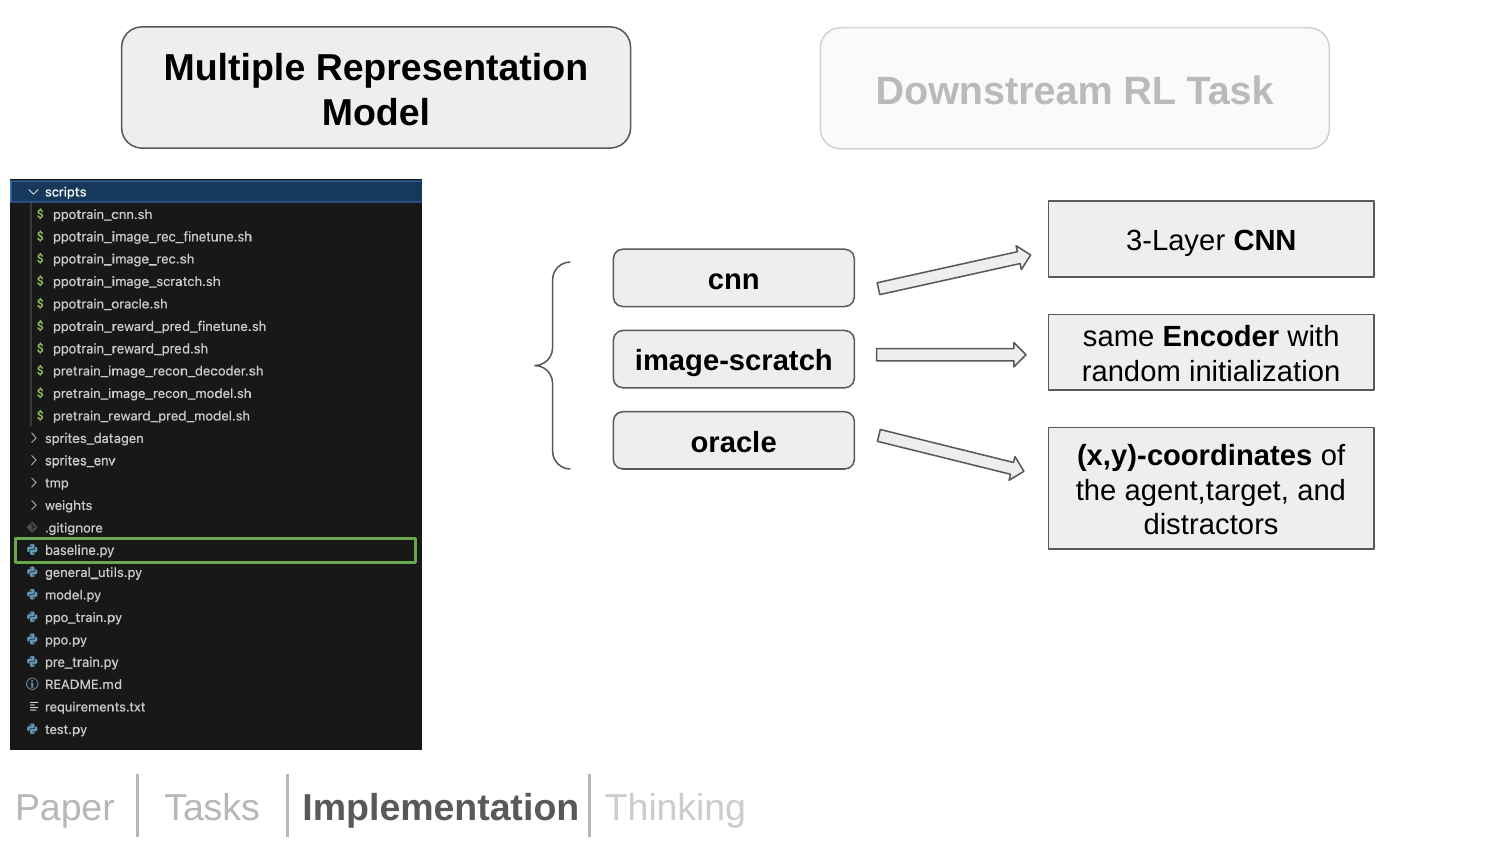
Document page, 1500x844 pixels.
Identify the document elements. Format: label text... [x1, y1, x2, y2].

text_box 3-Layer CNN [1048, 201, 1375, 277]
text_box Paper [0, 767, 149, 843]
text_box same Encoder with random initialization [1048, 314, 1375, 391]
picture [789, 10, 1375, 181]
text_box [876, 342, 1027, 367]
text_box [877, 429, 1024, 481]
text_box Implementation [287, 767, 589, 843]
text_box [534, 262, 571, 470]
text_box image-scratch [613, 330, 855, 388]
text_box Multiple Representation Model [121, 26, 631, 149]
text_box Thinking [589, 767, 916, 843]
text_box [877, 245, 1031, 295]
text_box (x,y)-coordinates of the agent,target, and distractors [1048, 427, 1375, 549]
picture [10, 178, 422, 750]
text_box cnn [613, 249, 855, 307]
text_box oracle [613, 411, 855, 470]
text_box Tasks [149, 767, 287, 843]
